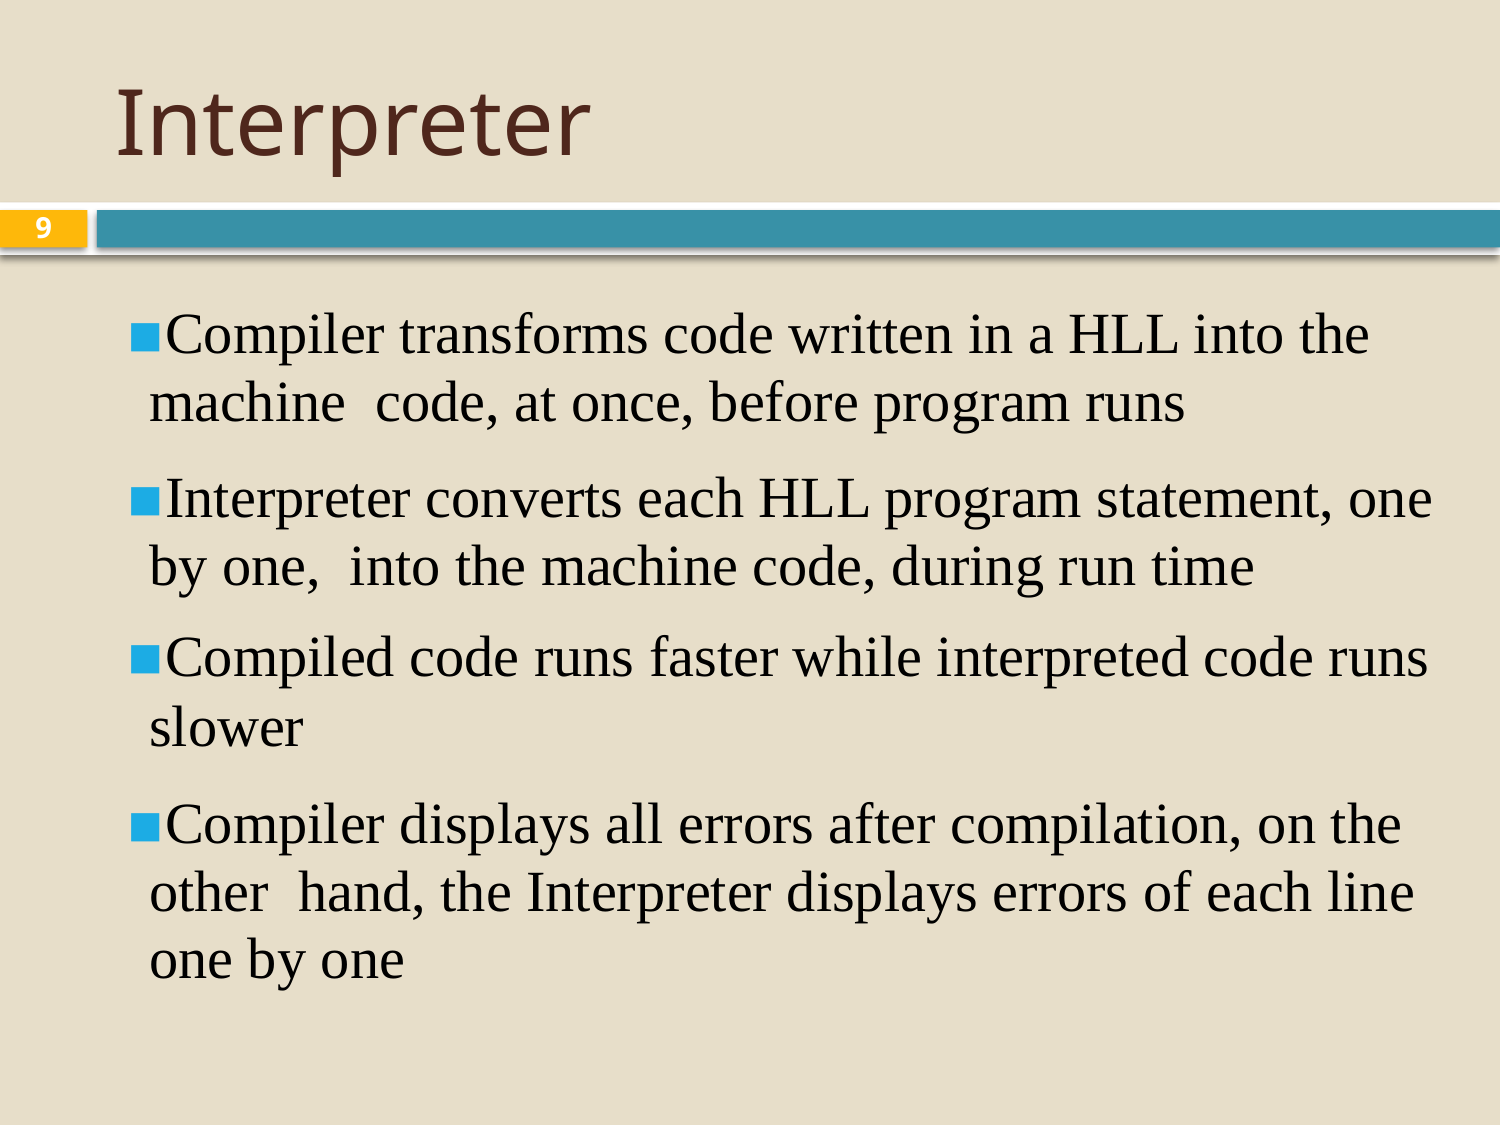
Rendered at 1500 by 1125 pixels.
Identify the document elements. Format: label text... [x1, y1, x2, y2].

slide_number 9 [0, 208, 88, 249]
text_box Compiler transforms code written in a HLL into the machine code, at once, before program runs Interpreter converts each HLL program statement, one by one, into the machine code, during run time Compiled code runs faster while interpreted code runs slower Compiler displays all errors after compilation, on the other hand, the Interpreter displays errors of each line one by one [124, 287, 1475, 991]
title Interpreter [100, 37, 1438, 200]
